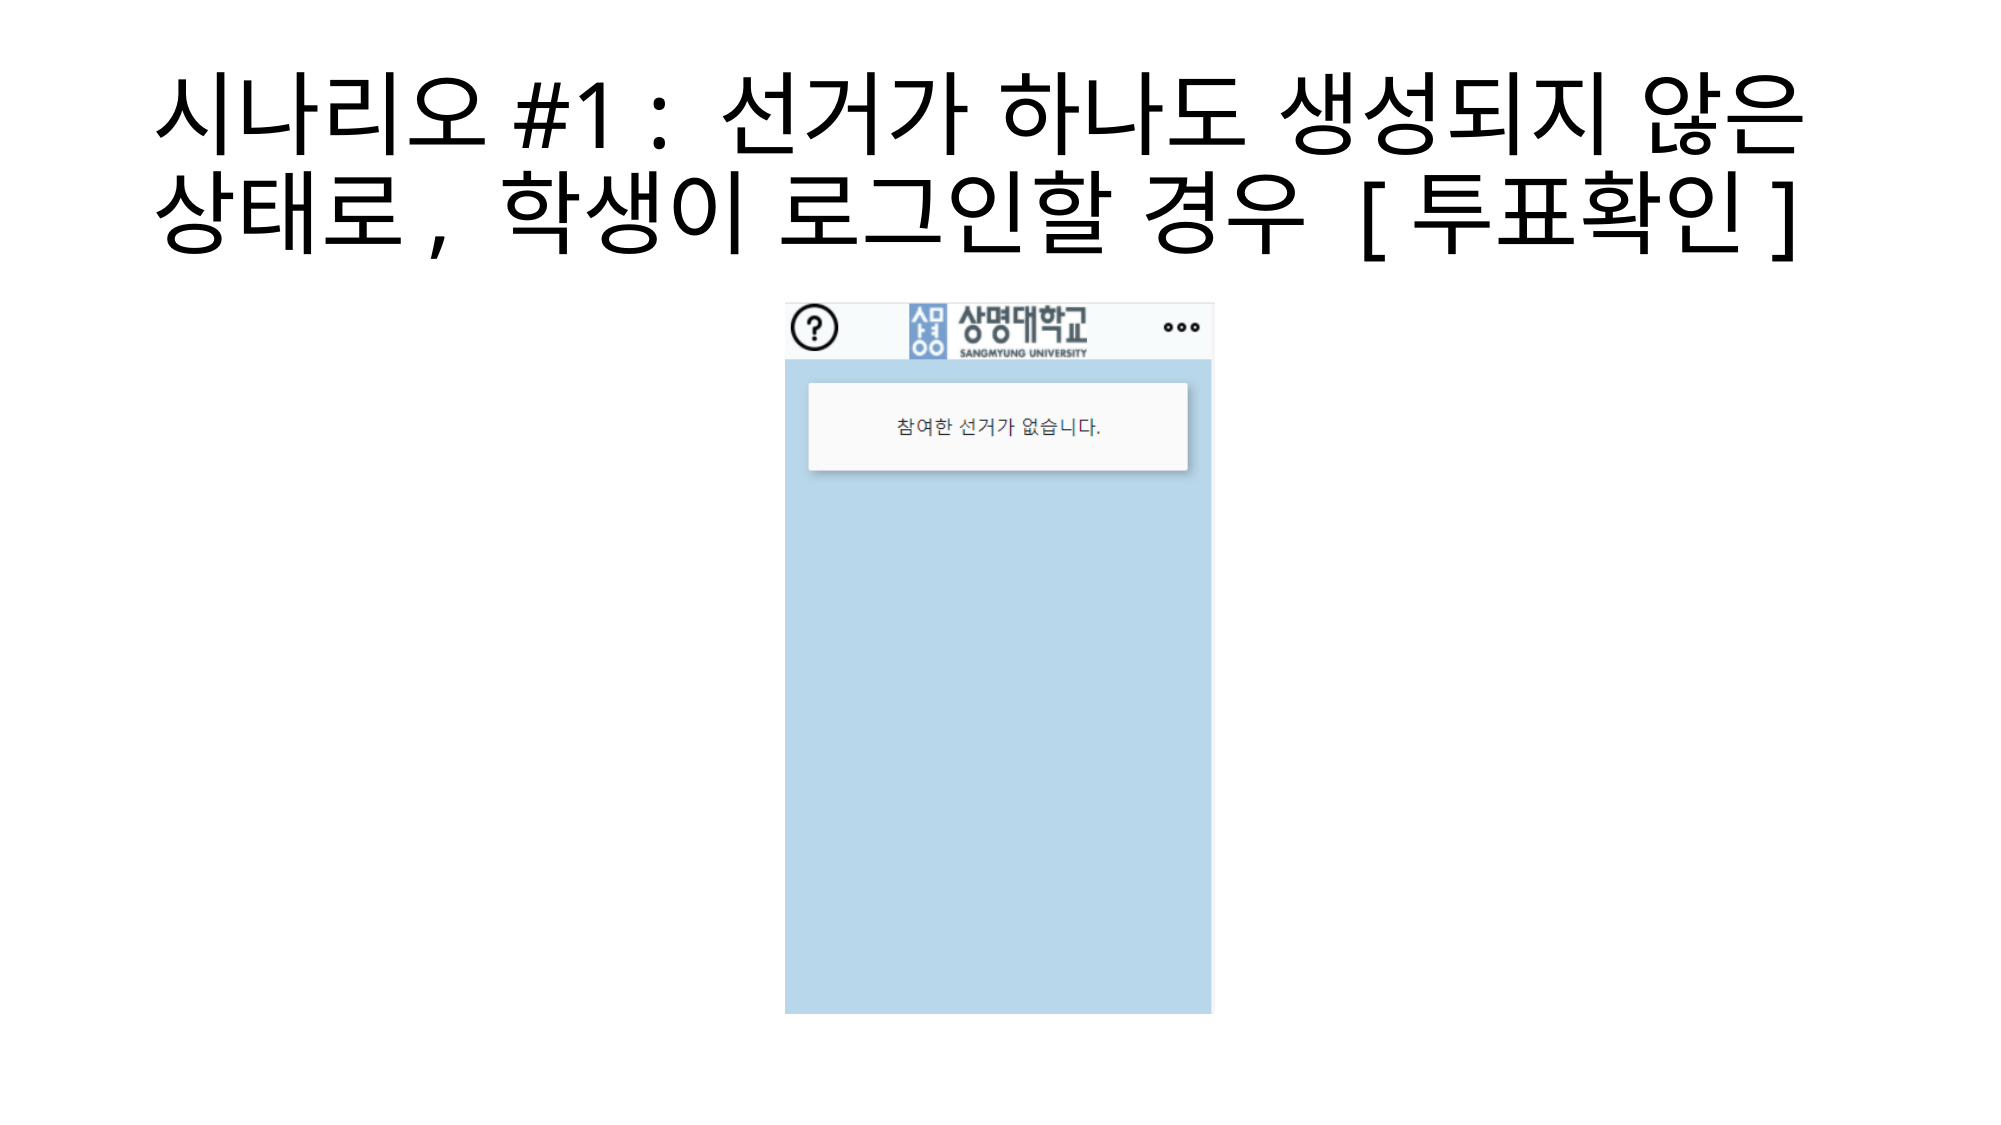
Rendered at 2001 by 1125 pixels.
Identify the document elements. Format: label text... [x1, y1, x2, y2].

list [785, 299, 1215, 1014]
title 시나리오#1 : 선거가 하나도 생성되지 않은 상태로, 학생이 로그인할 경우 [투표확인] [137, 59, 1863, 278]
